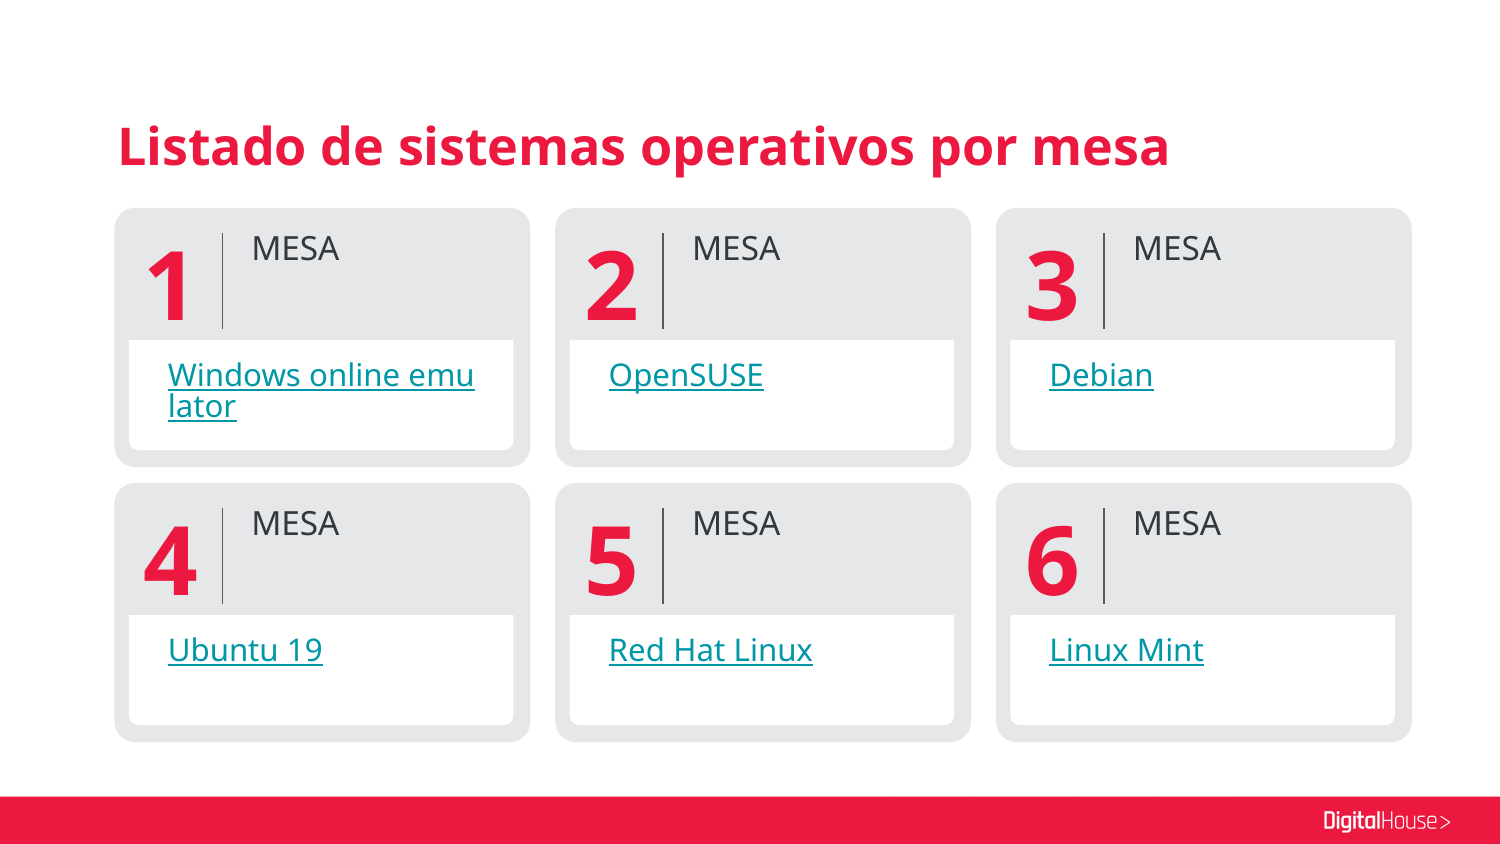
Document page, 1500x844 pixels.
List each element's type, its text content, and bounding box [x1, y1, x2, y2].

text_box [995, 482, 1413, 743]
title Listado de sistemas operativos por mesa [101, 98, 1379, 192]
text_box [114, 207, 531, 468]
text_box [114, 482, 531, 743]
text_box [554, 207, 972, 468]
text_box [995, 207, 1413, 468]
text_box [554, 482, 972, 743]
picture [1324, 811, 1450, 833]
